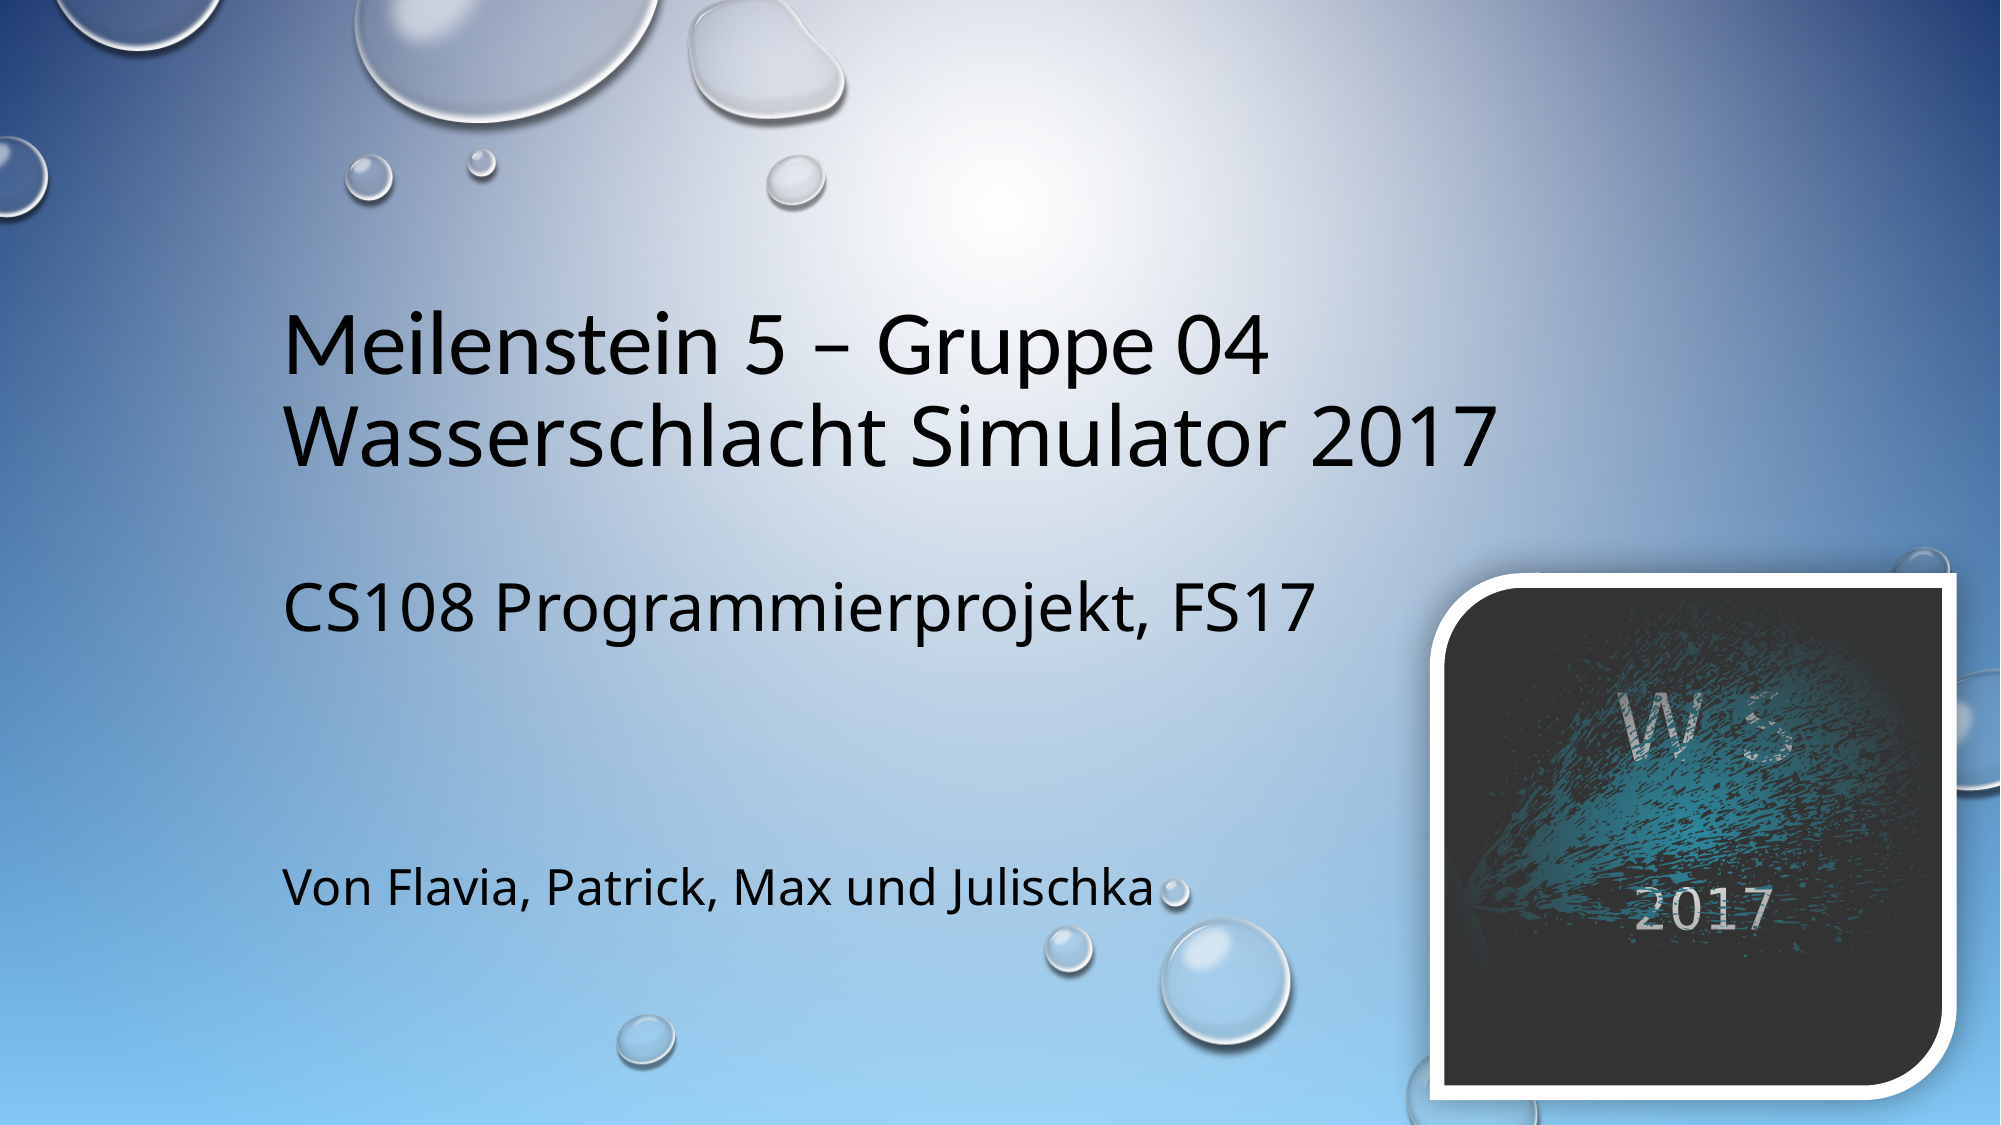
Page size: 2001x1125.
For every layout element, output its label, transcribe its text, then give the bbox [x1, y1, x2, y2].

picture [0, 0, 2000, 1125]
title Meilenstein 5 – Gruppe 04 Wasserschlacht Simulator 2017 CS108 Programmierprojekt, FS17 [267, 139, 1694, 654]
subtitle Von Flavia, Patrick, Max und Julischka [267, 836, 1431, 993]
